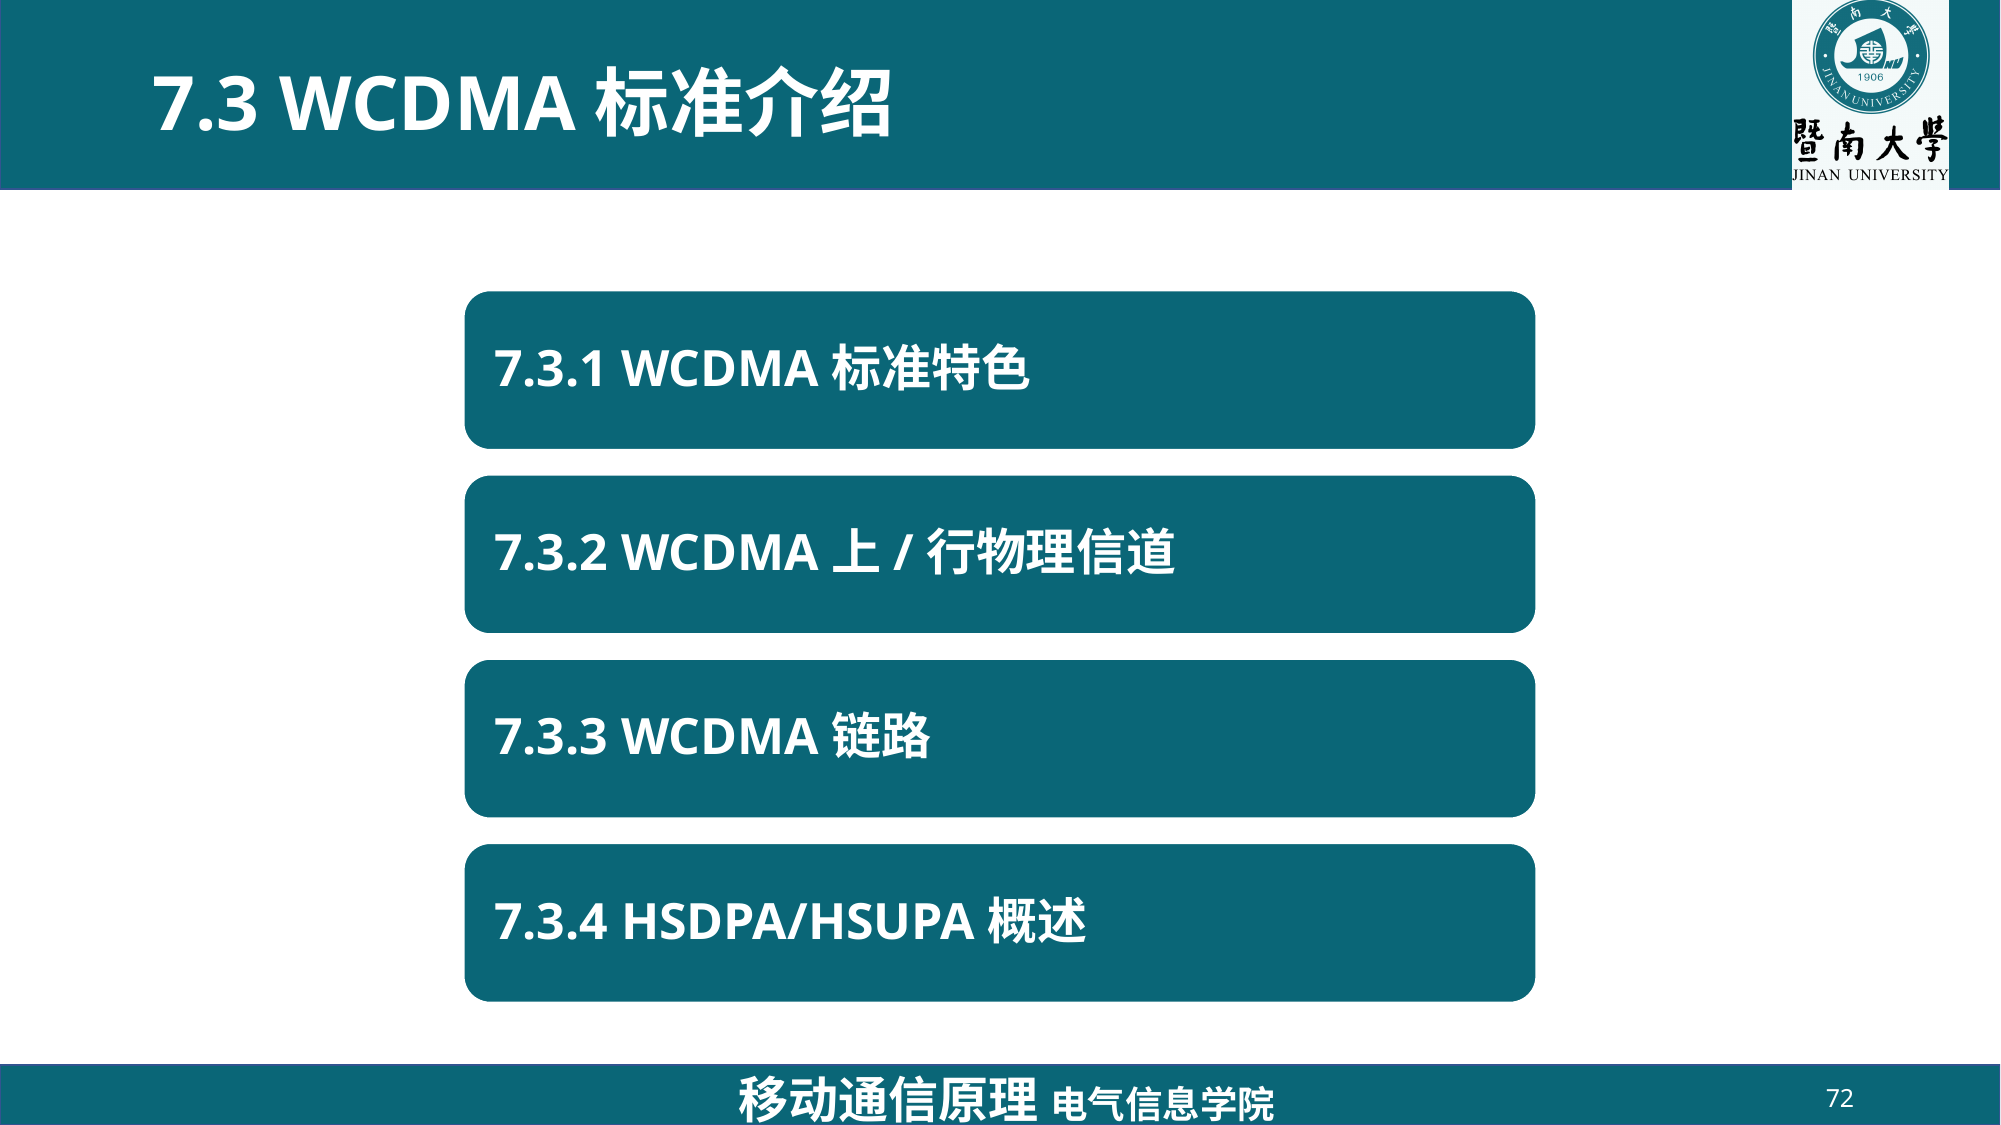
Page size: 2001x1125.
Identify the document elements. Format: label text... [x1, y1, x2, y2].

picture [1792, 0, 1949, 190]
footer 移动通信原理 电气信息学院 [669, 1069, 1345, 1125]
slide_number 72 [1419, 1069, 1870, 1125]
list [463, 289, 1537, 1004]
title 7.3 WCDMA标准介绍 [137, 0, 1126, 213]
